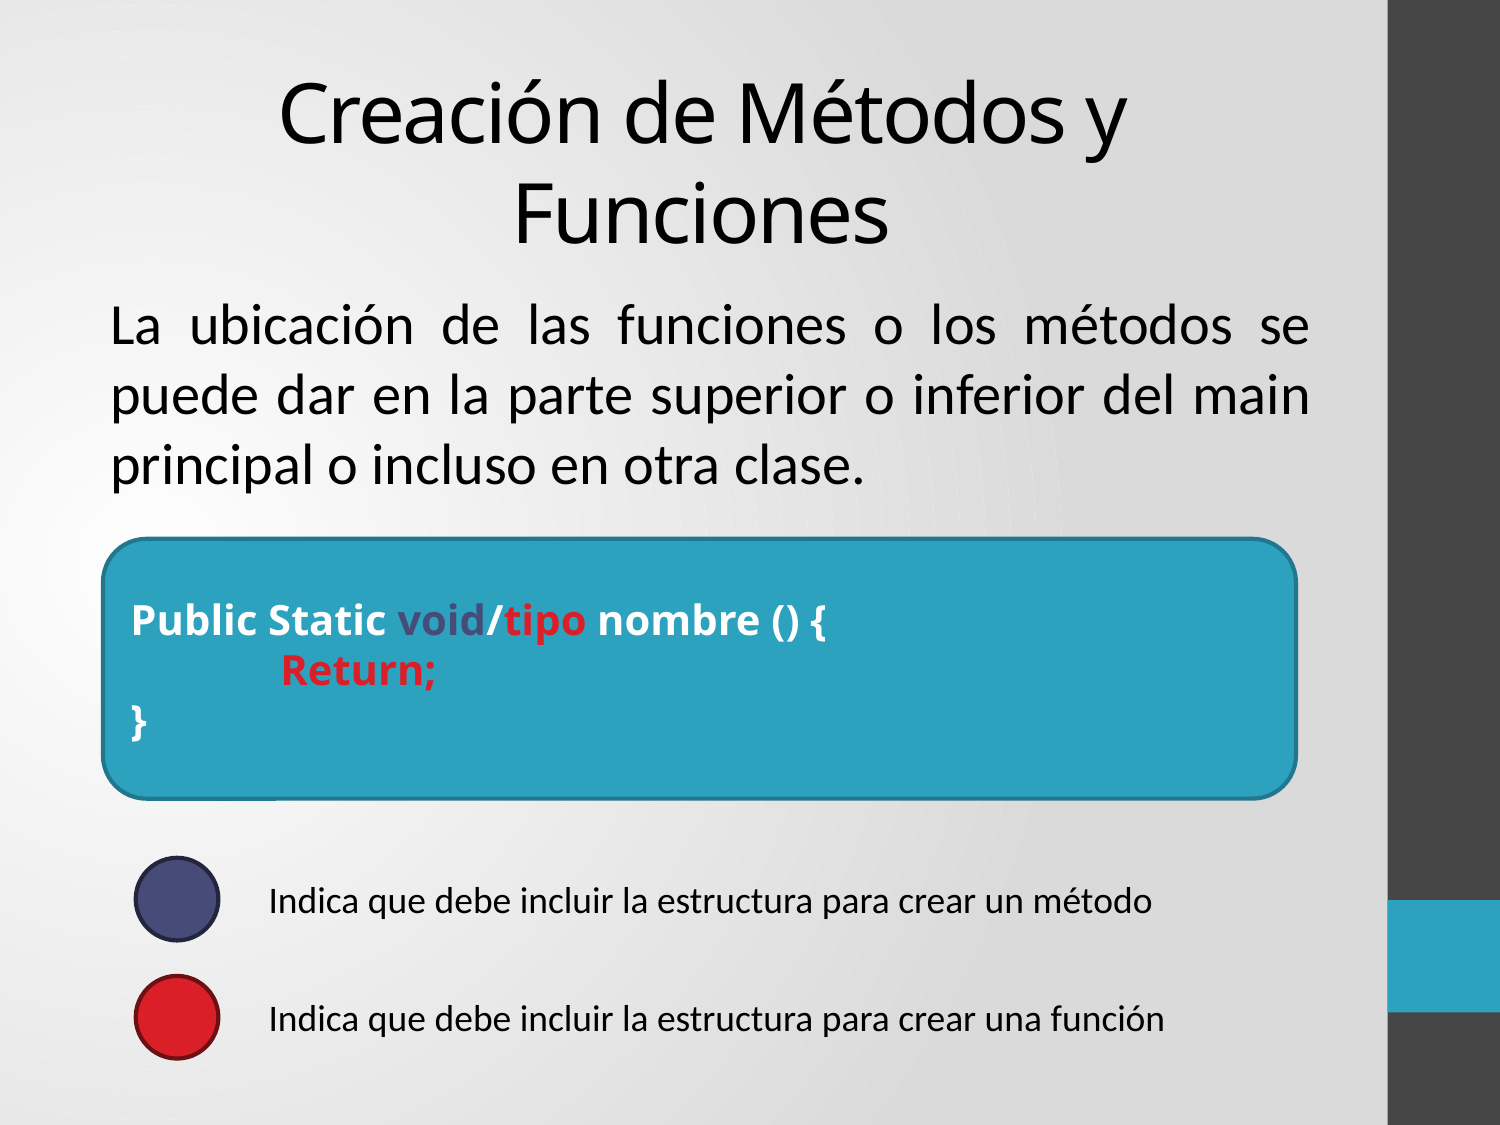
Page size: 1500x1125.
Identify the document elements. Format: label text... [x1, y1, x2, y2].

text_box Indica que debe incluir la estructura para crear un método [253, 868, 1296, 929]
text_box Public Static void/tipo nombre () { Return; } [100, 536, 1299, 801]
text_box [133, 973, 221, 1061]
text_box Indica que debe incluir la estructura para crear una función [253, 986, 1296, 1047]
list La ubicación de las funciones o los métodos se puede dar en la parte superior o inferior del main principal o incluso en otra clase. [76, 278, 1327, 426]
text_box [133, 855, 221, 943]
title Creación de Métodos y Funciones [76, 66, 1327, 254]
